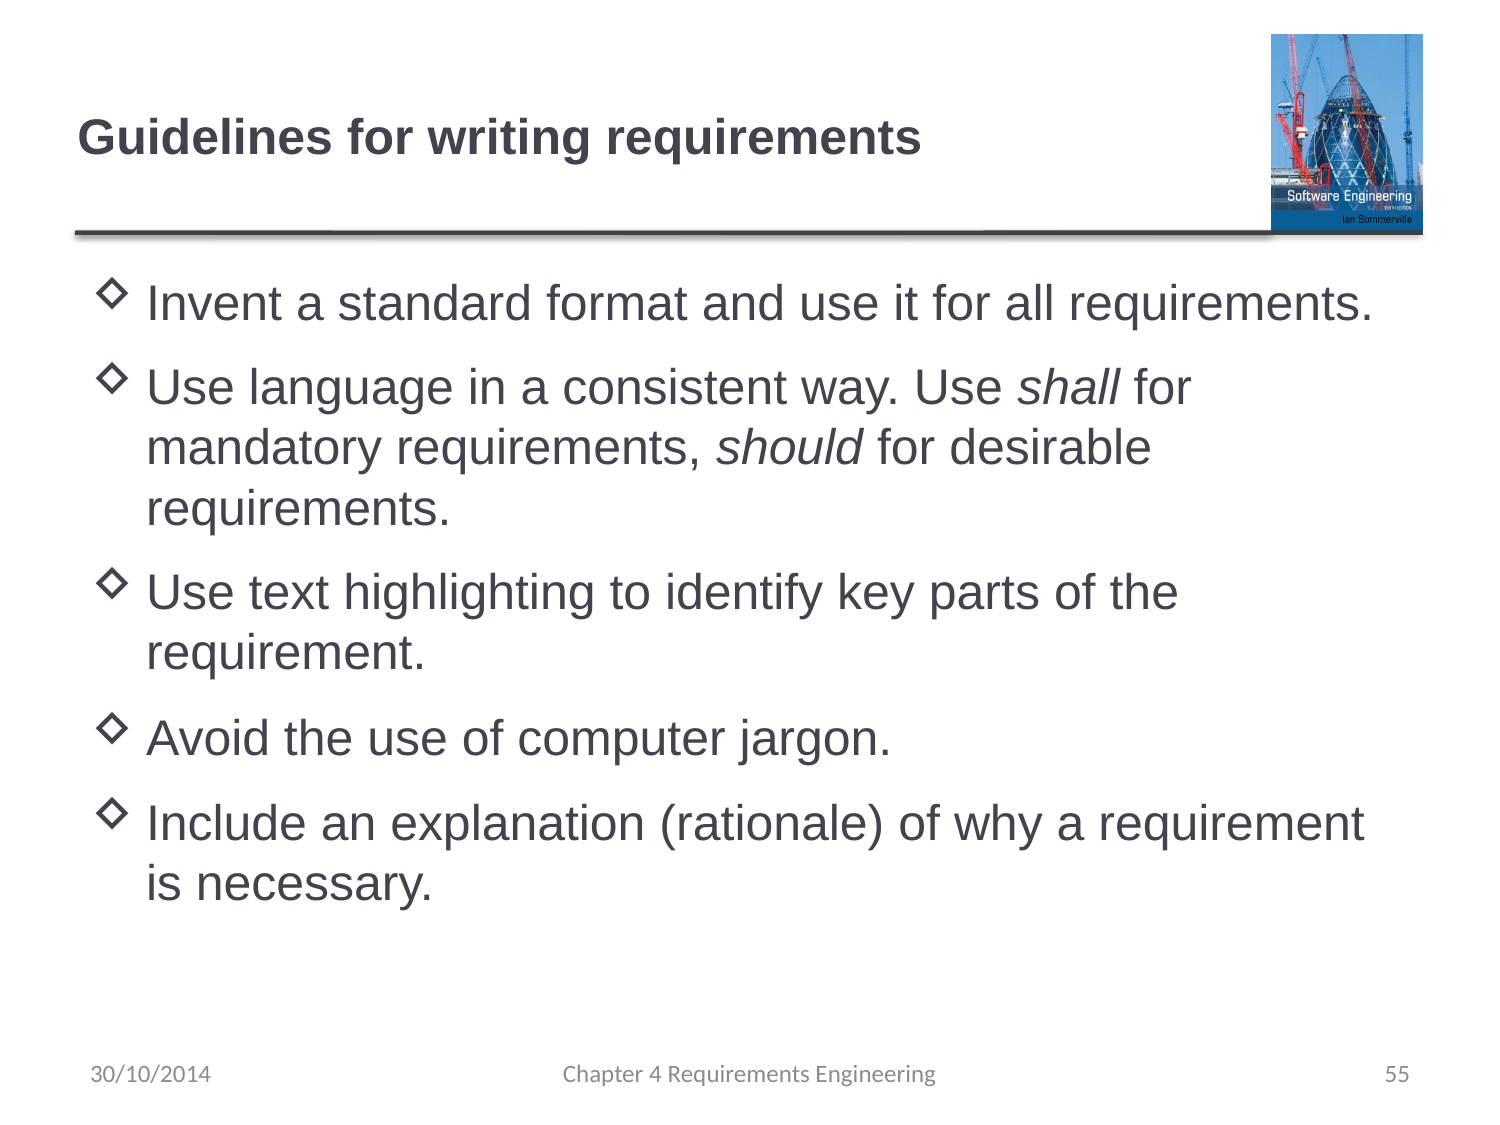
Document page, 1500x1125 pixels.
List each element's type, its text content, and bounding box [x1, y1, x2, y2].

title Guidelines for writing requirements [62, 43, 1413, 226]
list Invent a standard format and use it for all requirements. Use language in a consistent way. Use shall for mandatory requirements, should for desirable requirements. Use text highlighting to identify key parts of the requirement. Avoid the use of computer jargon. Include an explanation (rationale) of why a requirement is necessary. [75, 262, 1425, 1005]
slide_number 55 [1074, 1042, 1425, 1103]
picture [1271, 34, 1423, 230]
footer Chapter 4 Requirements Engineering [512, 1042, 988, 1103]
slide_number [75, 1042, 425, 1103]
